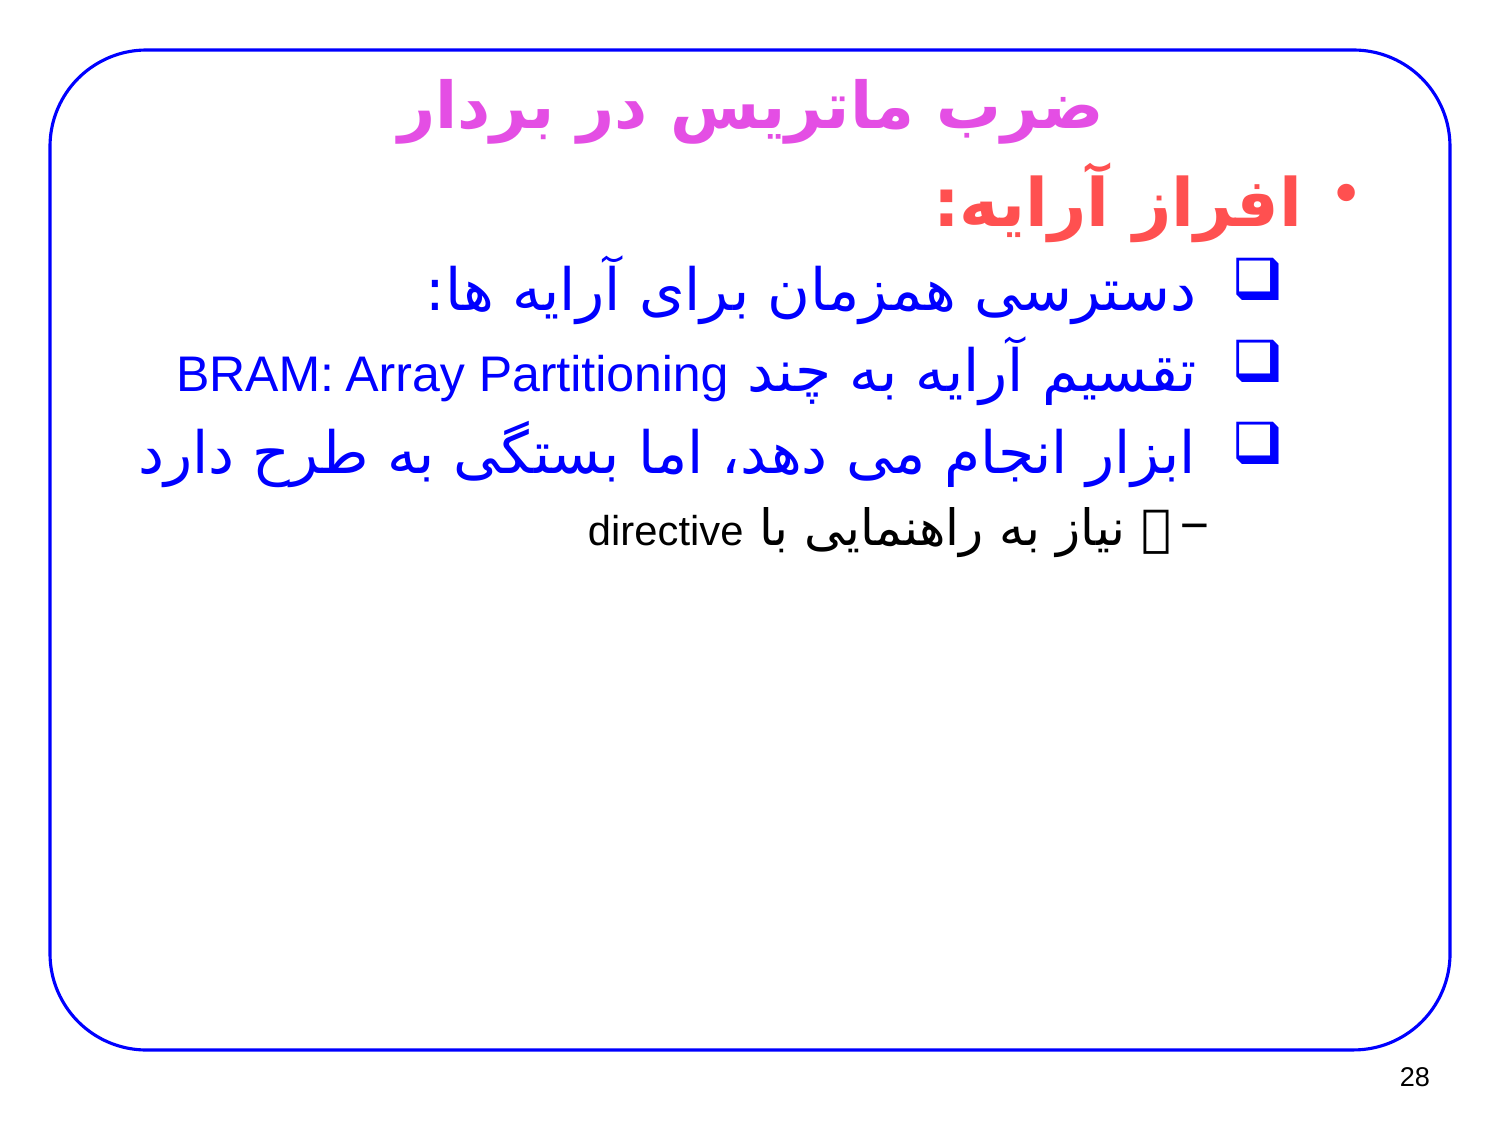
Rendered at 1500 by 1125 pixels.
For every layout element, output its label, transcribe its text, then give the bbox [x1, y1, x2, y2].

slide_number 28 [1351, 1047, 1444, 1104]
list افراز آرایه: دسترسی همزمان برای آرایه ها: تقسیم آرایه به چند BRAM: Array Partitioning ابزار انجام می دهد، اما بستگی به طرح دارد  نیاز به راهنمایی با directive [64, 151, 1376, 799]
title ضرب ماتریس در بردار [113, 66, 1389, 140]
